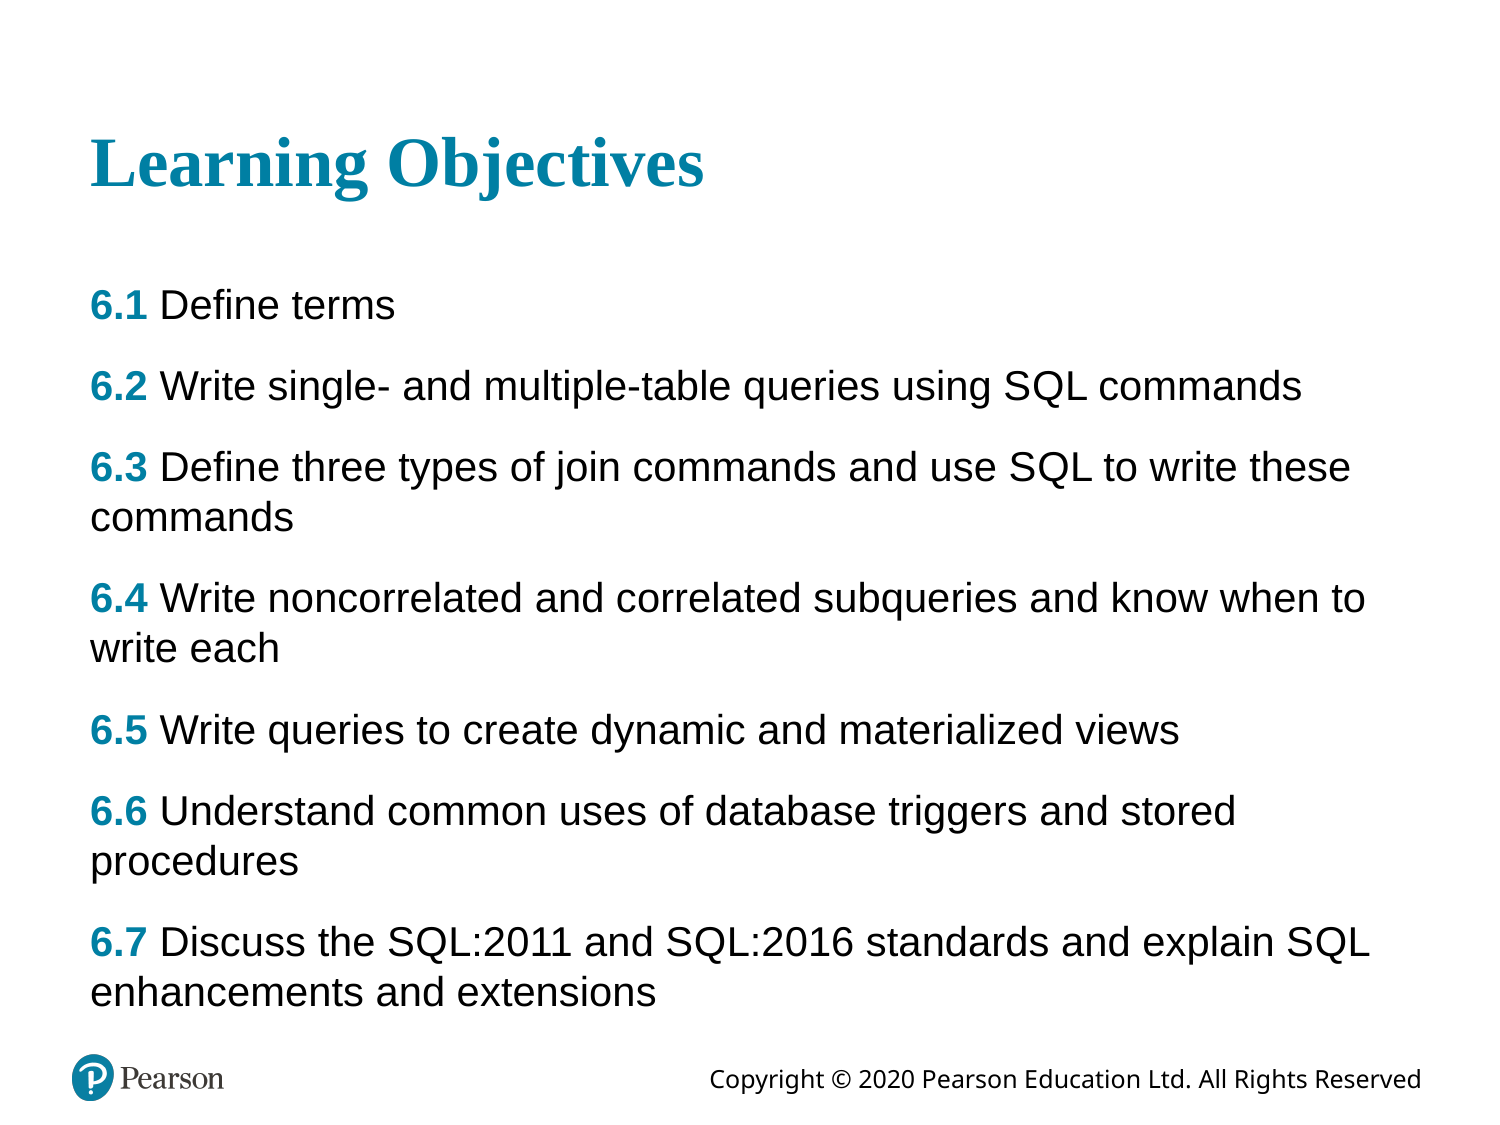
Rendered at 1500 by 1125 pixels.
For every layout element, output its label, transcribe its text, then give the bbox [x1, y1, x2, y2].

picture [80, 1063, 106, 1088]
picture [72, 1054, 88, 1070]
title Learning Objectives [75, 35, 1425, 216]
picture [98, 1054, 224, 1101]
list 6.1 Define terms 6.2 Write single- and multiple-table queries using S Q L commands 6.3 Define three types of join commands and use S Q L to write these commands 6.4 Write noncorrelated and correlated subqueries and know when to write each 6.5 Write queries to create dynamic and materialized views 6.6 Understand common uses of database triggers and stored procedures 6.7 Discuss the S Q L:2011 and S Q L:2016 standards and explain S Q L enhancements and extensions [75, 262, 1425, 1034]
picture [72, 1087, 83, 1101]
